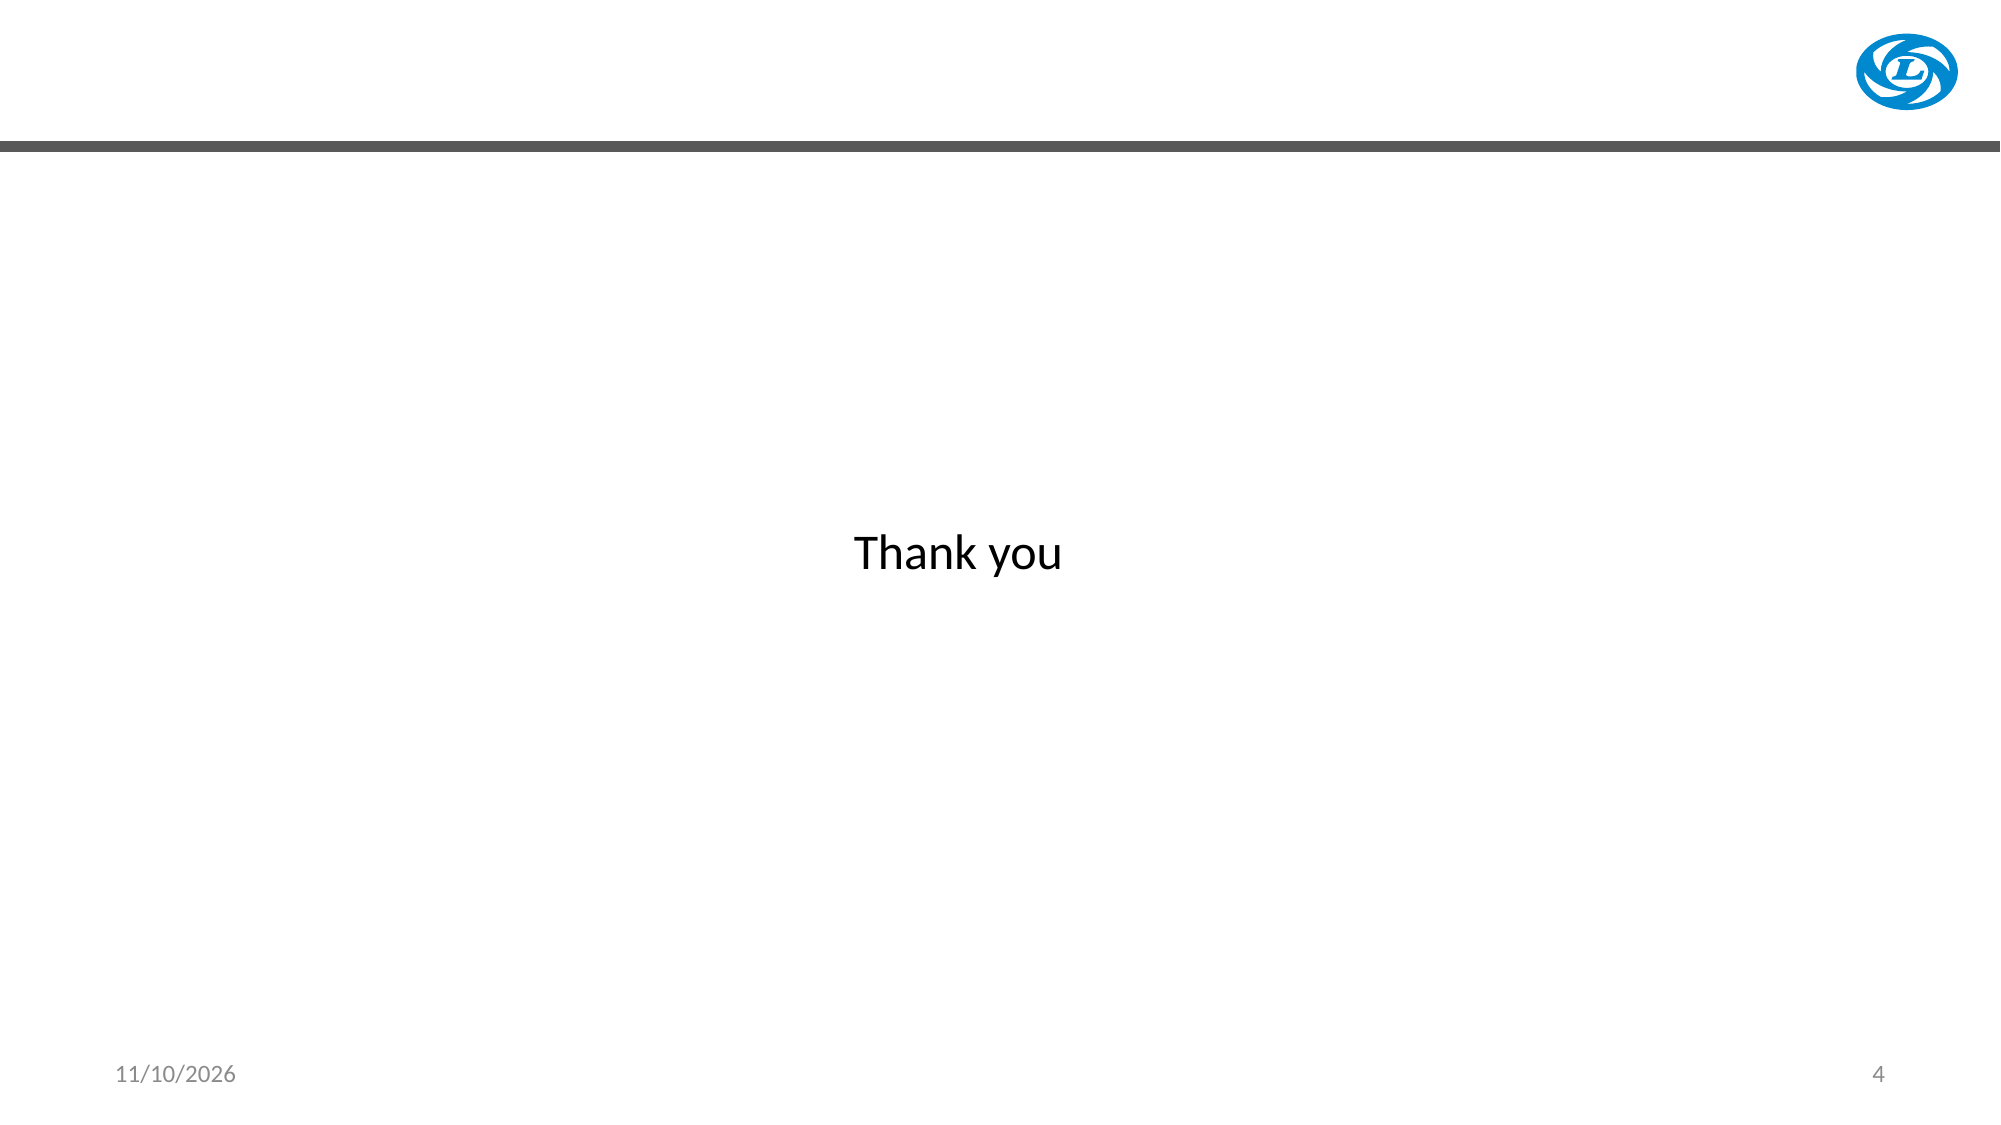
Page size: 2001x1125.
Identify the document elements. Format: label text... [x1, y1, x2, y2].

text_box Thank you [838, 512, 1078, 588]
slide_number 4 [1433, 1042, 1900, 1103]
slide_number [99, 1042, 567, 1103]
